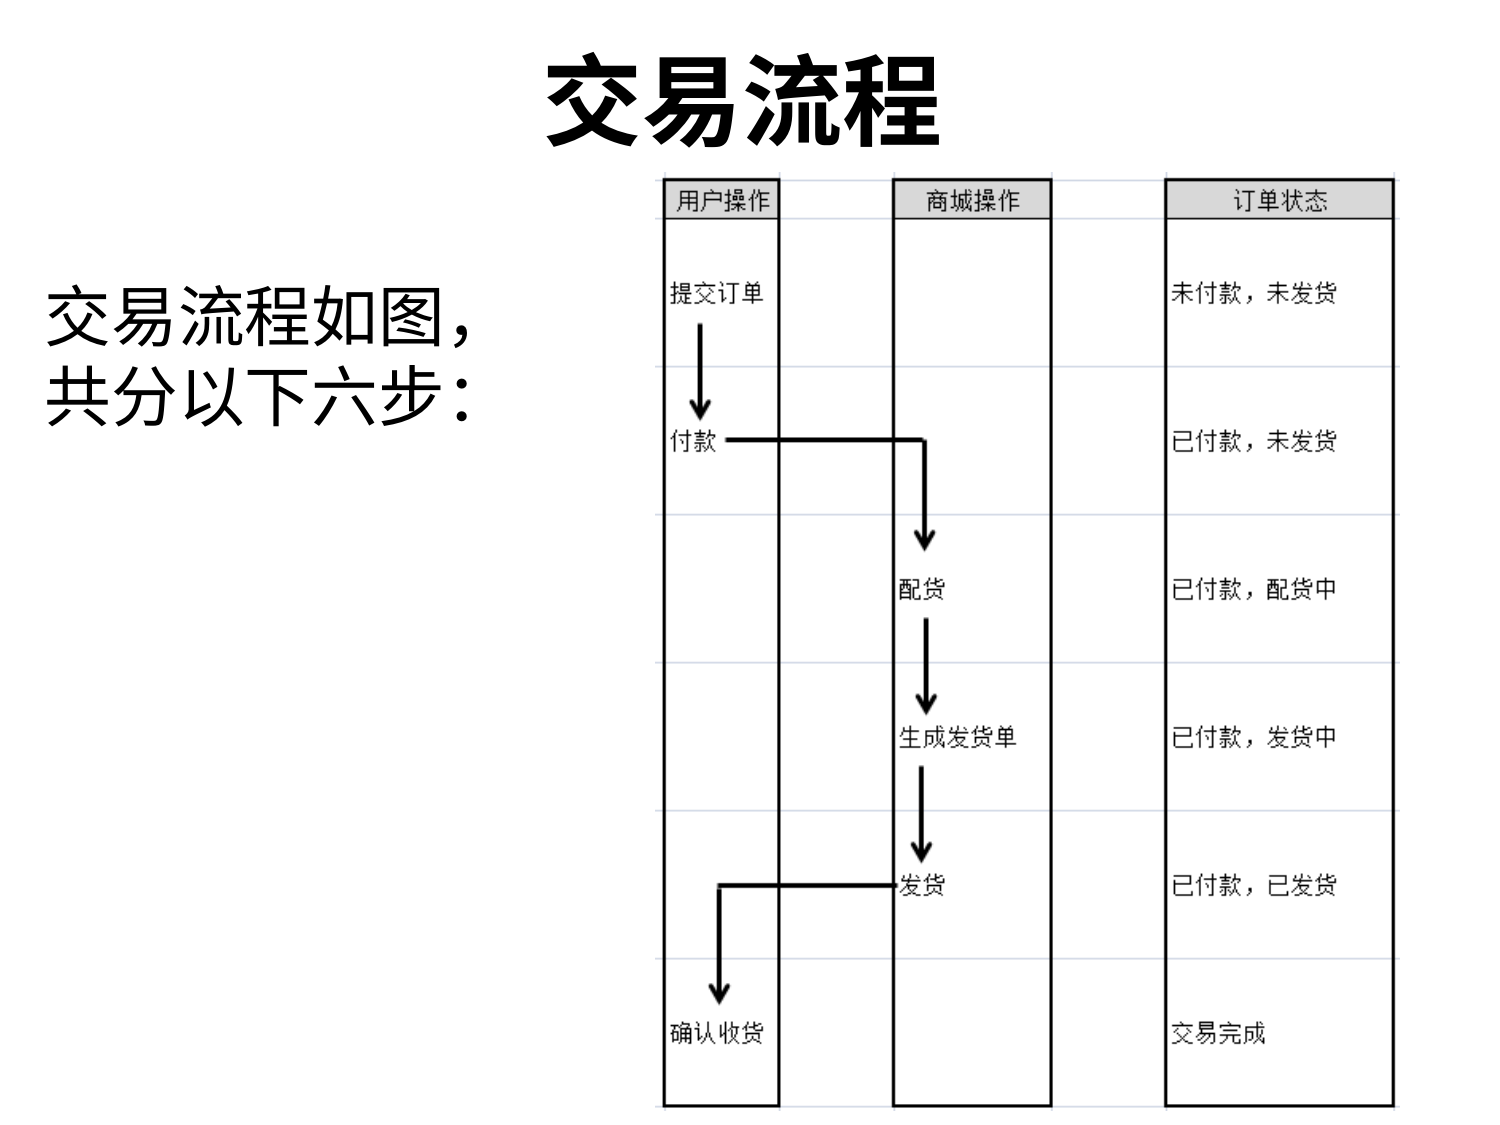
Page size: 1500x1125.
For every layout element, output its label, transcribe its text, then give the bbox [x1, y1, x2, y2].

picture [655, 172, 1400, 1111]
text_box 交易流程如图， 共分以下六步： [30, 267, 650, 442]
text_box 交易流程 [527, 30, 958, 166]
